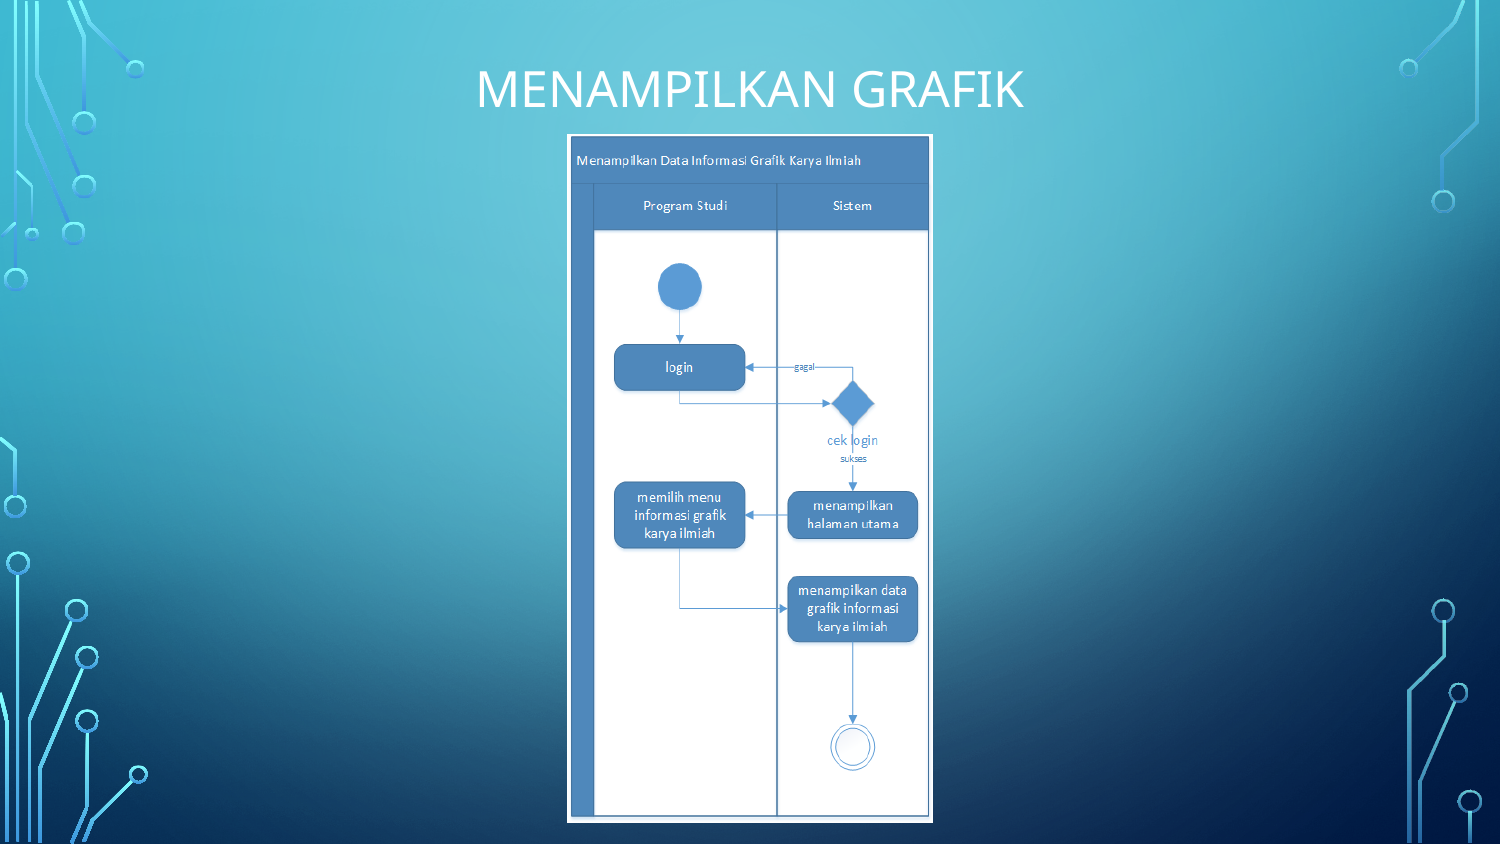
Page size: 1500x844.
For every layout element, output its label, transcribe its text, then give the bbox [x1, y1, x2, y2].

title Menampilkan grafik [140, 0, 1360, 182]
picture [567, 134, 933, 824]
